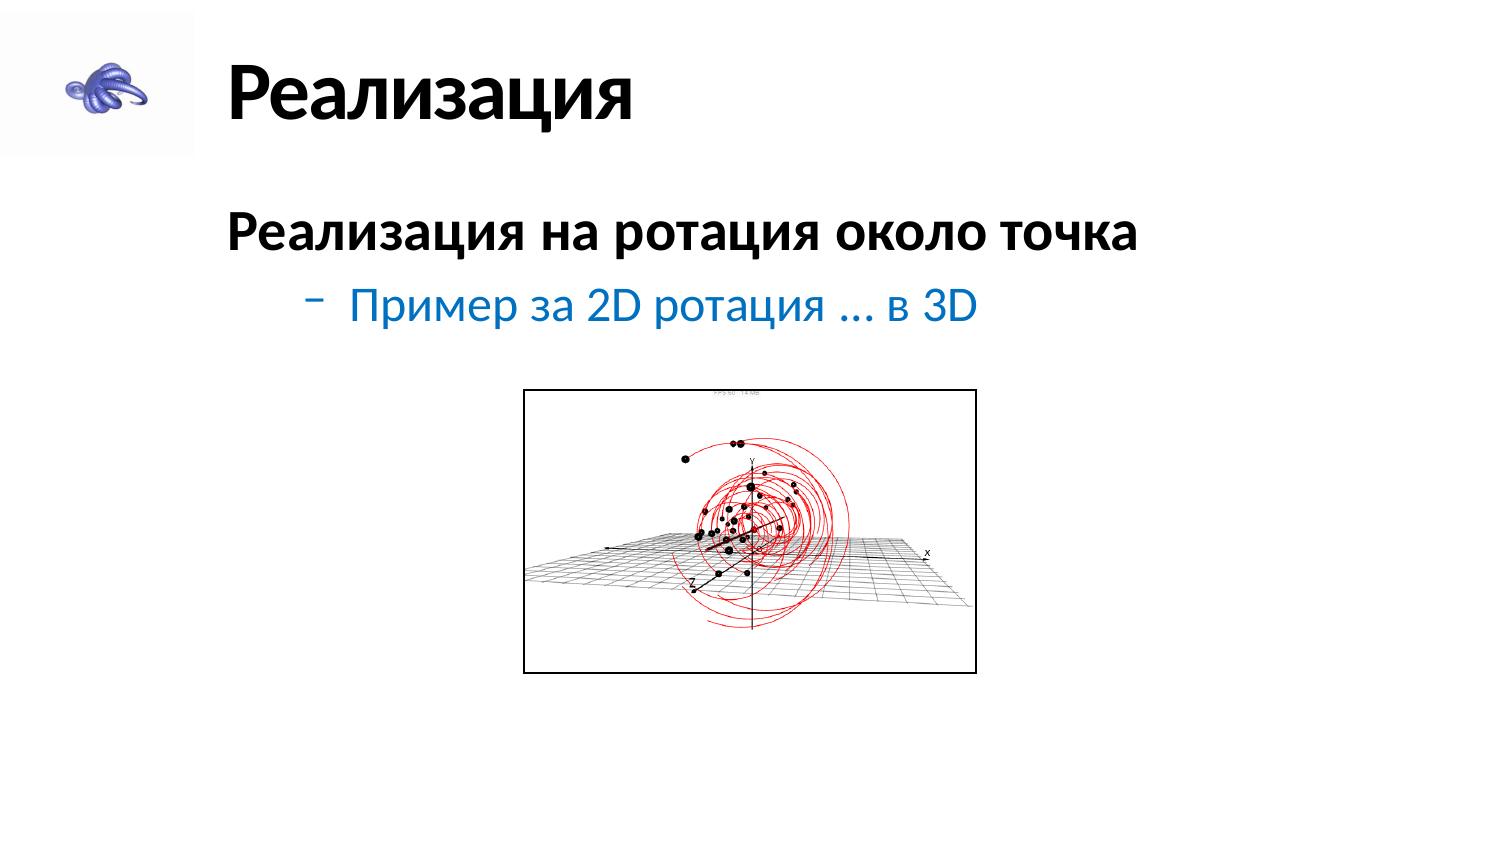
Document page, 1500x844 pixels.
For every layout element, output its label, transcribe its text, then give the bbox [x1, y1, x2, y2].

picture [0, 12, 194, 156]
title Реализация [212, 21, 1500, 150]
list Реализация на ротация около точка Пример за 2D ротация ... в 3D [212, 184, 1500, 797]
picture [524, 390, 976, 673]
